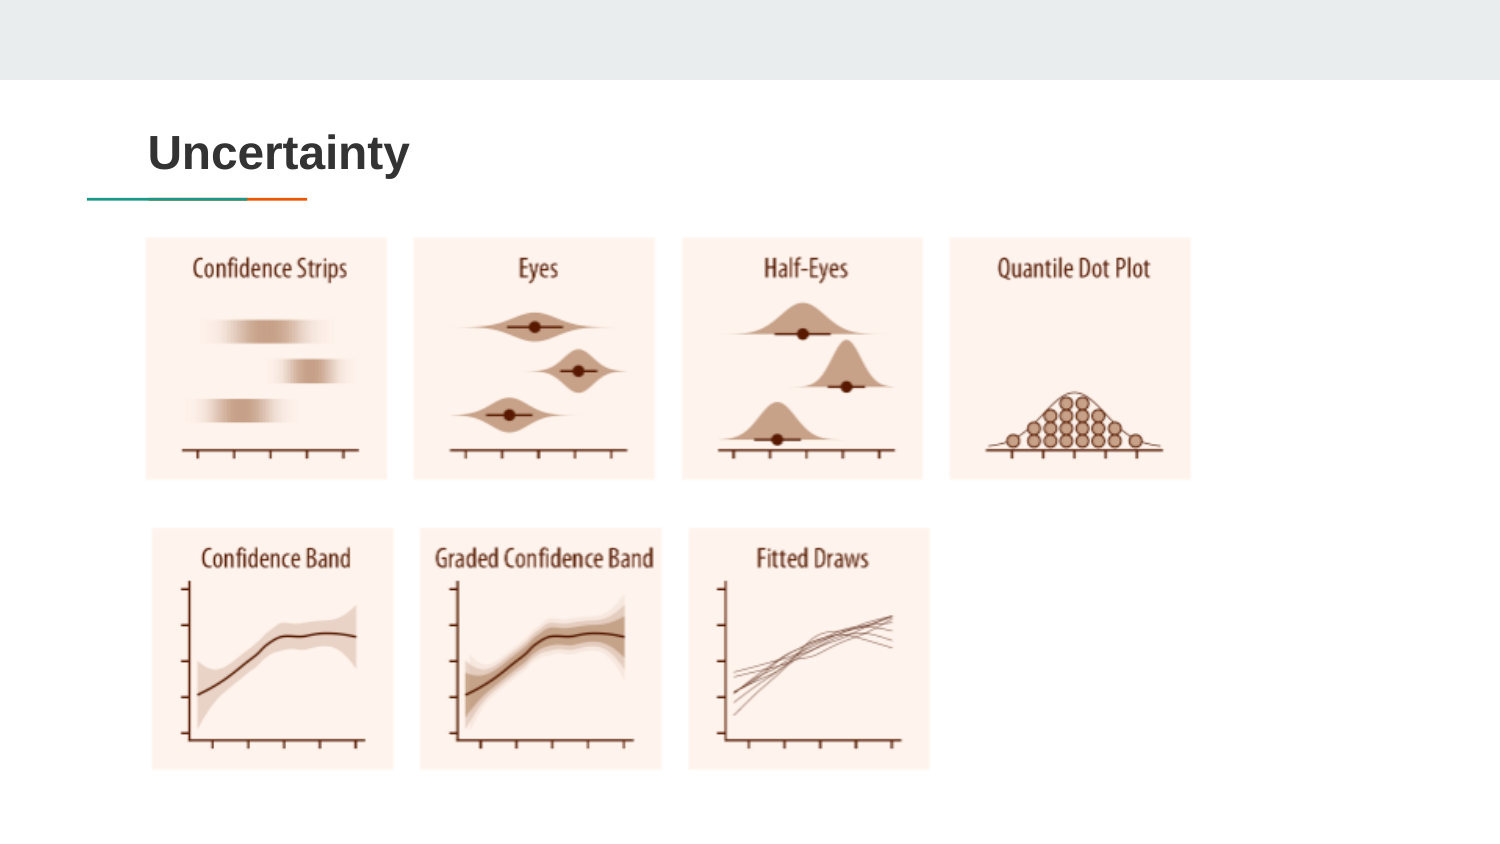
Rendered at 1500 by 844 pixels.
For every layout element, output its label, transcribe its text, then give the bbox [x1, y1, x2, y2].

picture [142, 229, 1198, 490]
text_box Uncertainty [132, 107, 1394, 195]
picture [142, 516, 934, 780]
